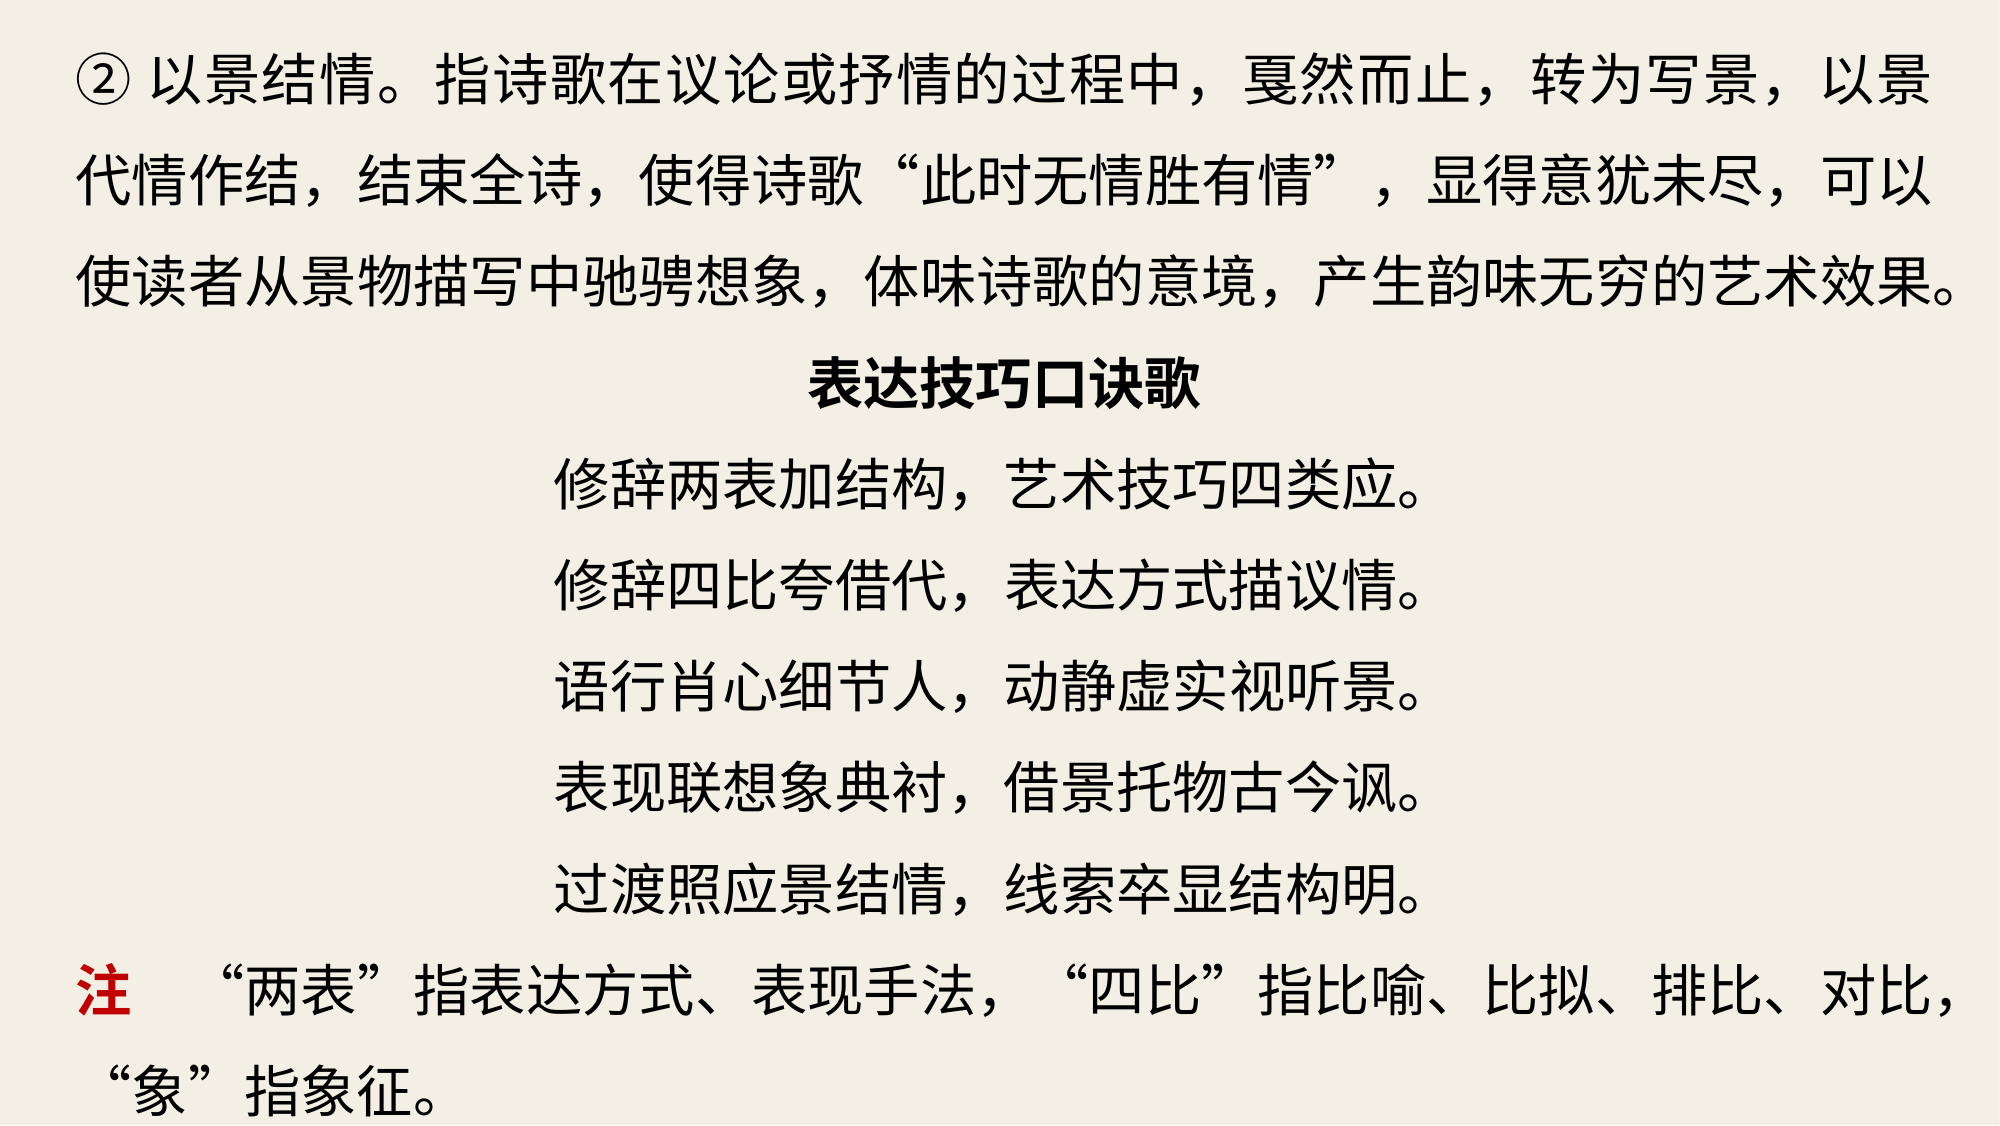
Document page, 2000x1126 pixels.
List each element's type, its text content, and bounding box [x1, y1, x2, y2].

text_box ②以景结情。指诗歌在议论或抒情的过程中，戛然而止，转为写景，以景代情作结，结束全诗，使得诗歌“此时无情胜有情”，显得意犹未尽，可以使读者从景物描写中驰骋想象，体味诗歌的意境，产生韵味无穷的艺术效果。 表达技巧口诀歌 修辞两表加结构，艺术技巧四类应。 修辞四比夸借代，表达方式描议情。 语行肖心细节人，动静虚实视听景。 表现联想象典衬，借景托物古今讽。 过渡照应景结情，线索卒显结构明。 注 “两表”指表达方式、表现手法，“四比”指比喻、比拟、排比、对比，“象”指象征。 [55, 0, 1953, 1126]
